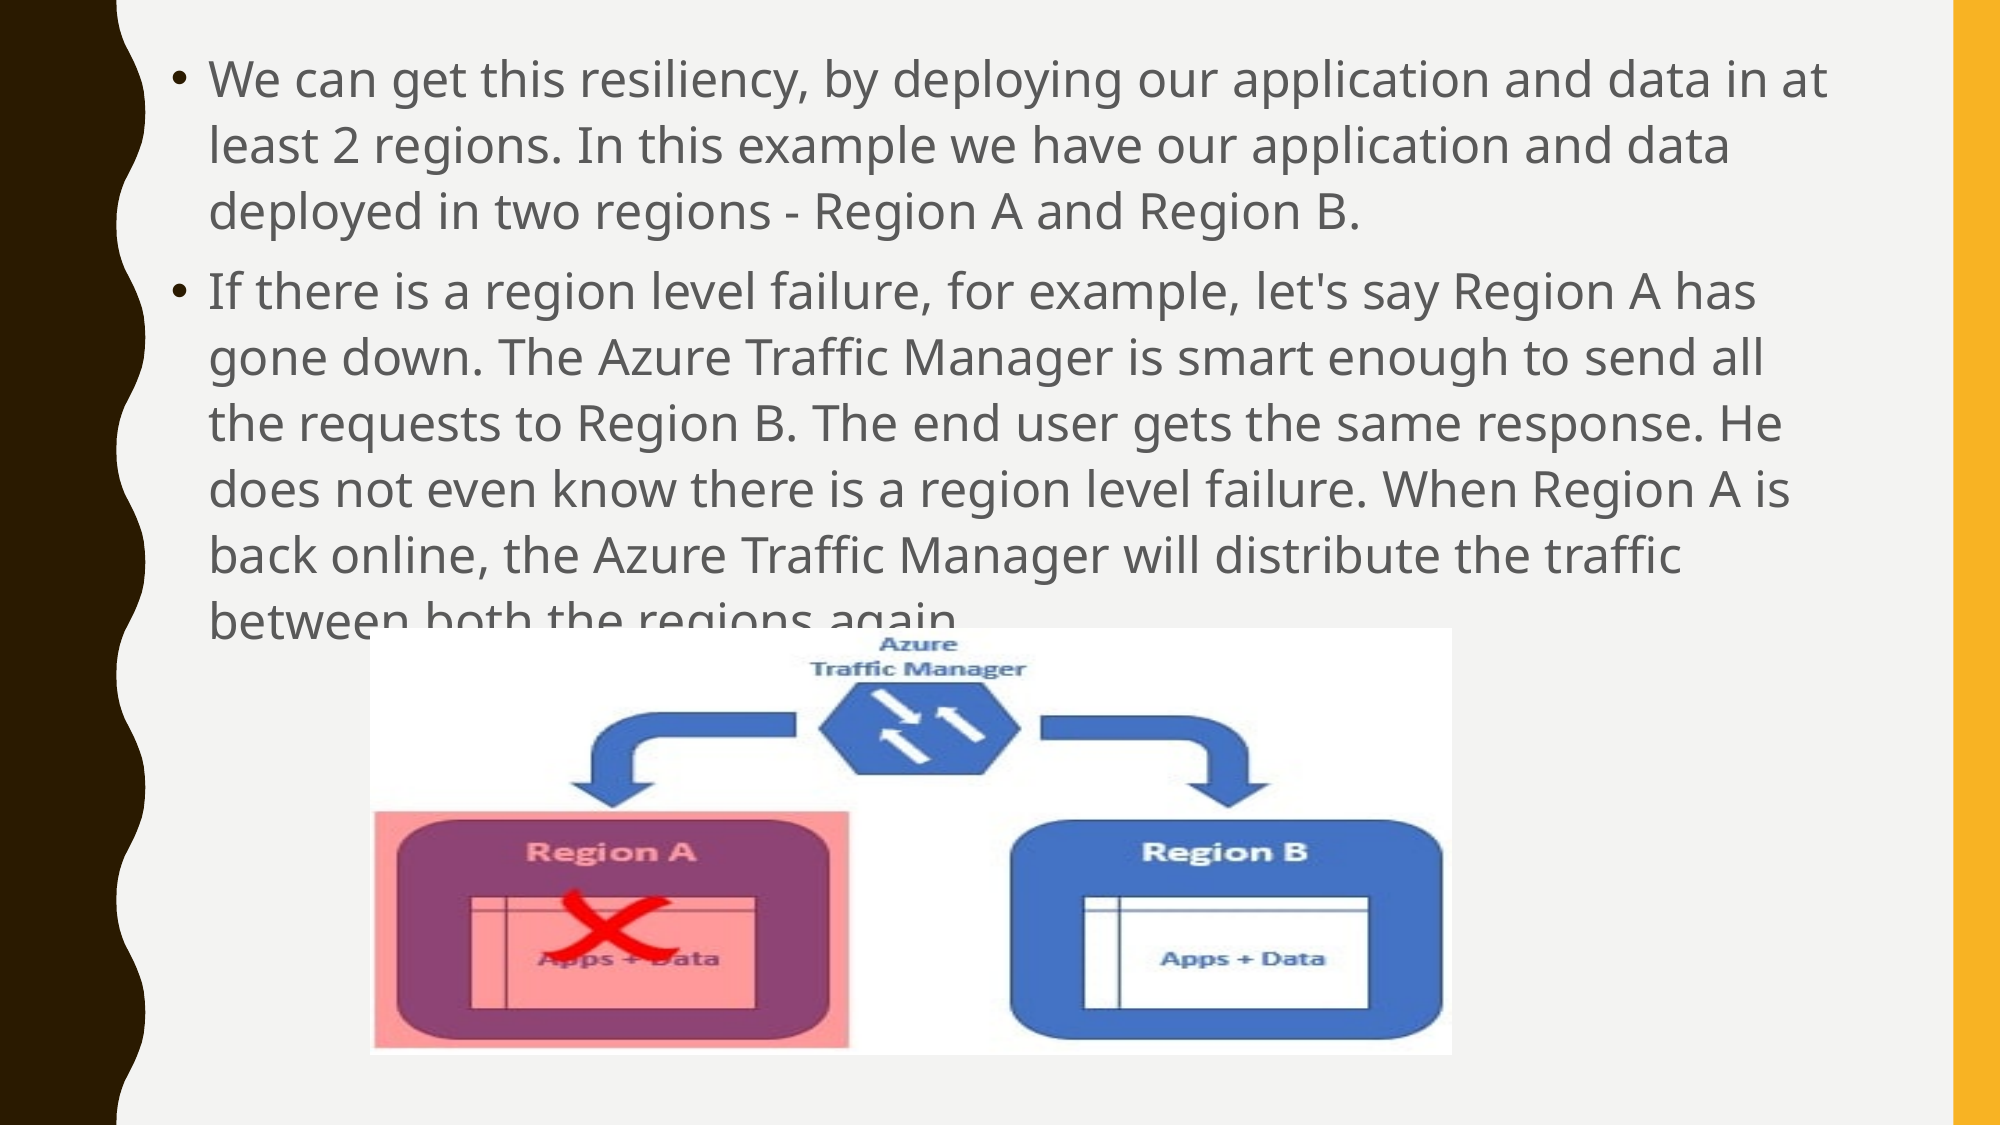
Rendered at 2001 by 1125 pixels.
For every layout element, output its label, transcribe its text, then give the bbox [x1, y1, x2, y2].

list We can get this resiliency, by deploying our application and data in at least 2 regions. In this example we have our application and data deployed in two regions - Region A and Region B. If there is a region level failure, for example, let's say Region A has gone down. The Azure Traffic Manager is smart enough to send all the requests to Region B. The end user gets the same response. He does not even know there is a region level failure. When Region A is back online, the Azure Traffic Manager will distribute the traffic between both the regions again. [155, 33, 1850, 619]
picture [370, 628, 1452, 1055]
